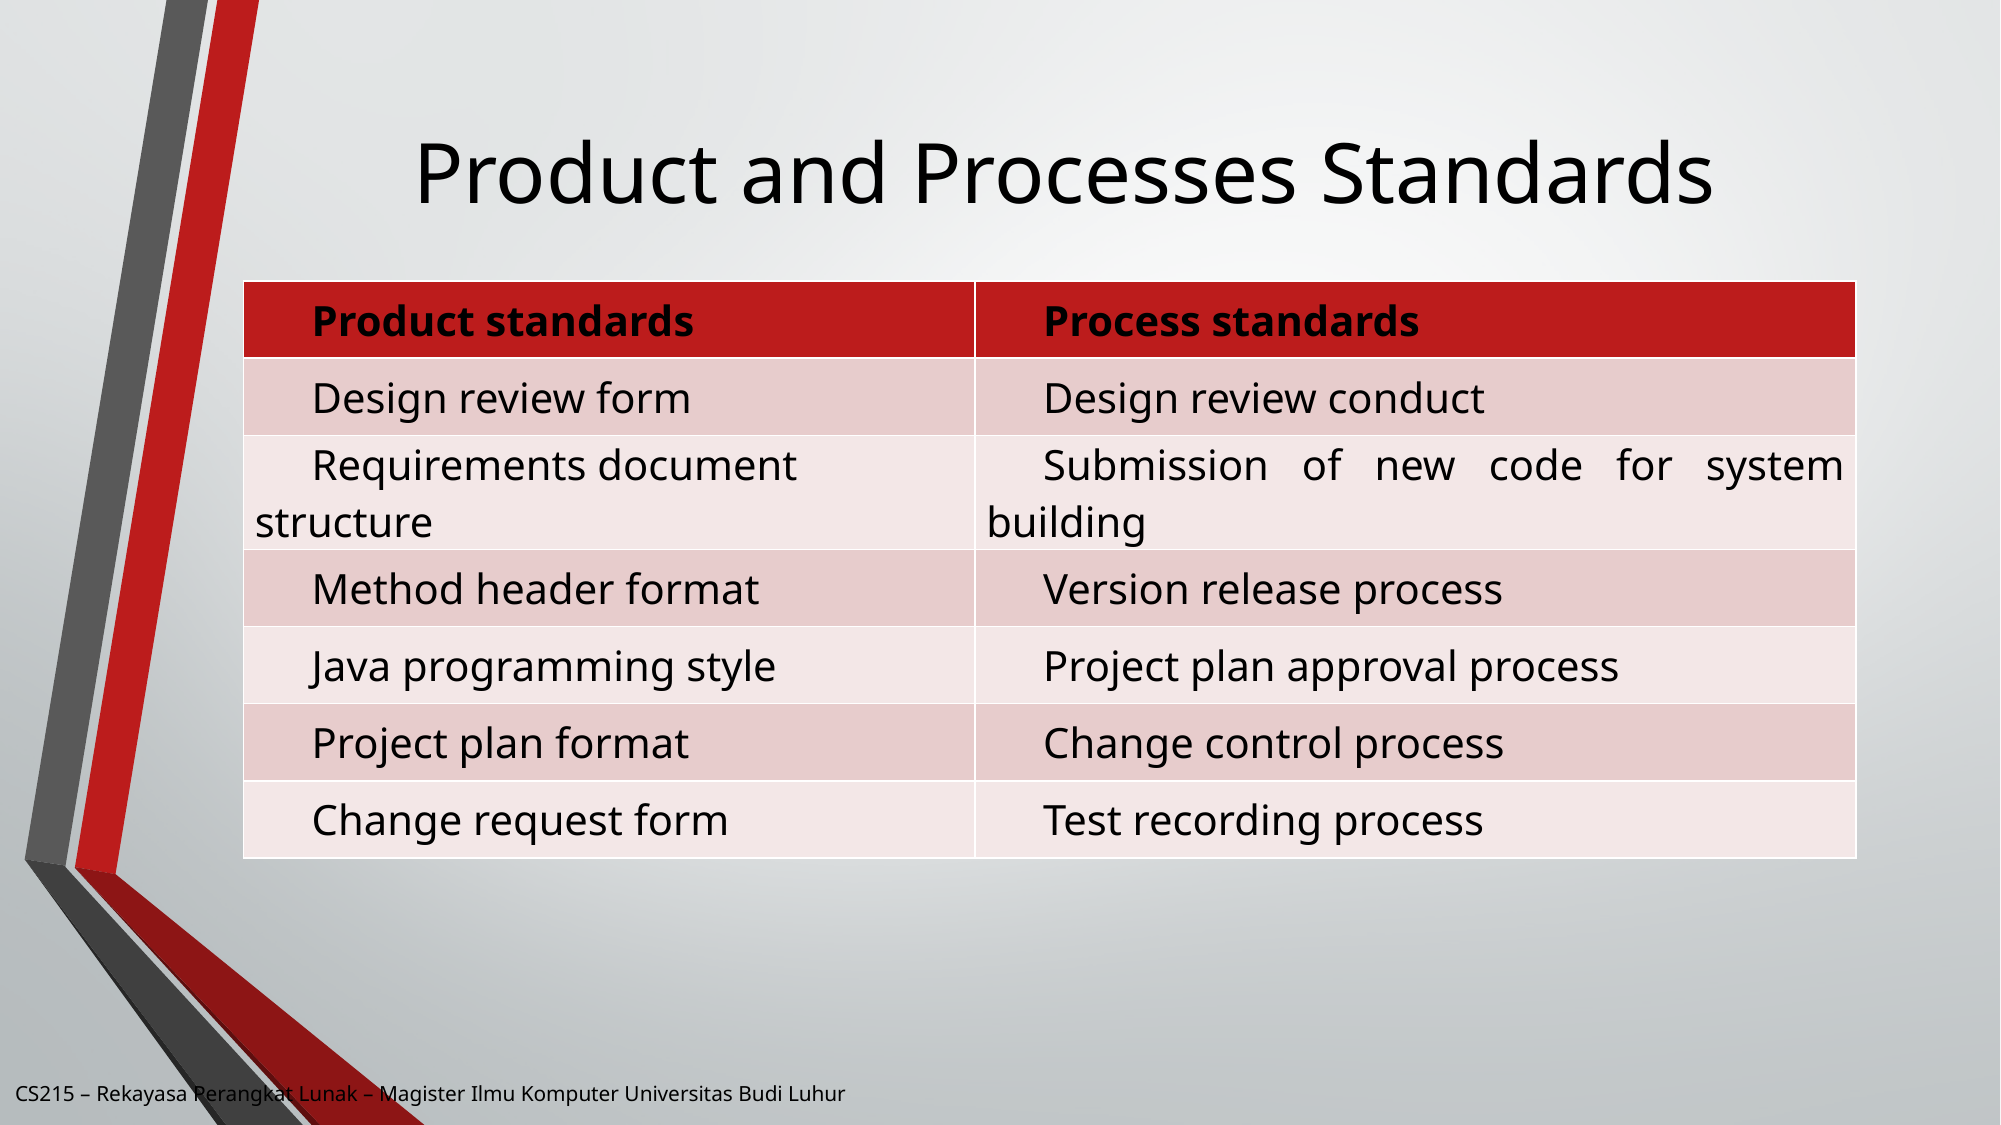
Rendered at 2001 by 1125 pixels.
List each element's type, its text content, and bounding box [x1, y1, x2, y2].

footer CS215 – Rekayasa Perangkat Lunak – Magister Ilmu Komputer Universitas Budi Luhur [0, 1064, 1163, 1125]
table_cell Project plan format [244, 704, 974, 780]
table_cell Design review form [244, 359, 974, 435]
table_cell Java programming style [244, 627, 974, 703]
title Product and Processes Standards [243, 112, 1887, 400]
table_cell Project plan approval process [976, 627, 1855, 703]
table_cell Change control process [976, 704, 1855, 780]
table_header Product standards [244, 282, 974, 357]
table_cell Version release process [976, 550, 1855, 626]
table_cell Design review conduct [976, 359, 1855, 435]
table_cell Method header format [244, 550, 974, 626]
table_header Process standards [976, 282, 1855, 357]
table_cell Change request form [244, 782, 974, 857]
table_cell Requirements document structure [244, 436, 974, 549]
table_cell Submission of new code for system building [976, 436, 1855, 549]
table_cell Test recording process [976, 782, 1855, 857]
